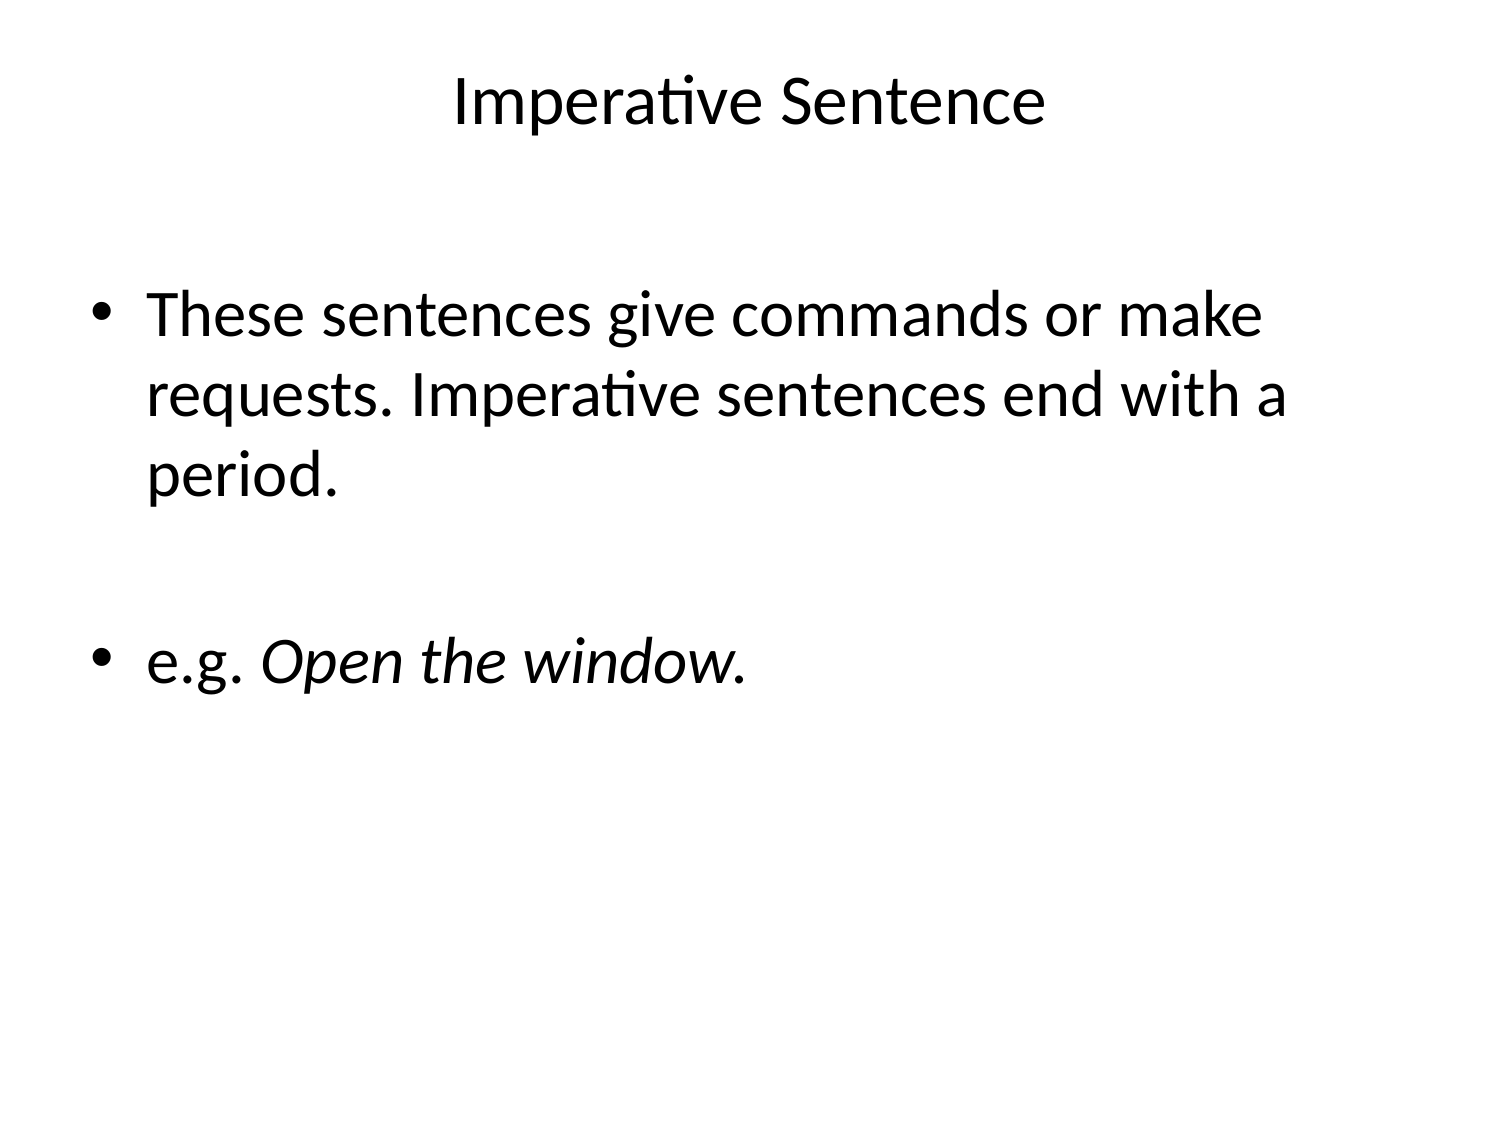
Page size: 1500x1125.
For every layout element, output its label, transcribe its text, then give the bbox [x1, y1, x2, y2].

title Imperative Sentence [75, 45, 1425, 233]
list These sentences give commands or make requests. Imperative sentences end with a period. e.g. Open the window. [75, 262, 1425, 1005]
